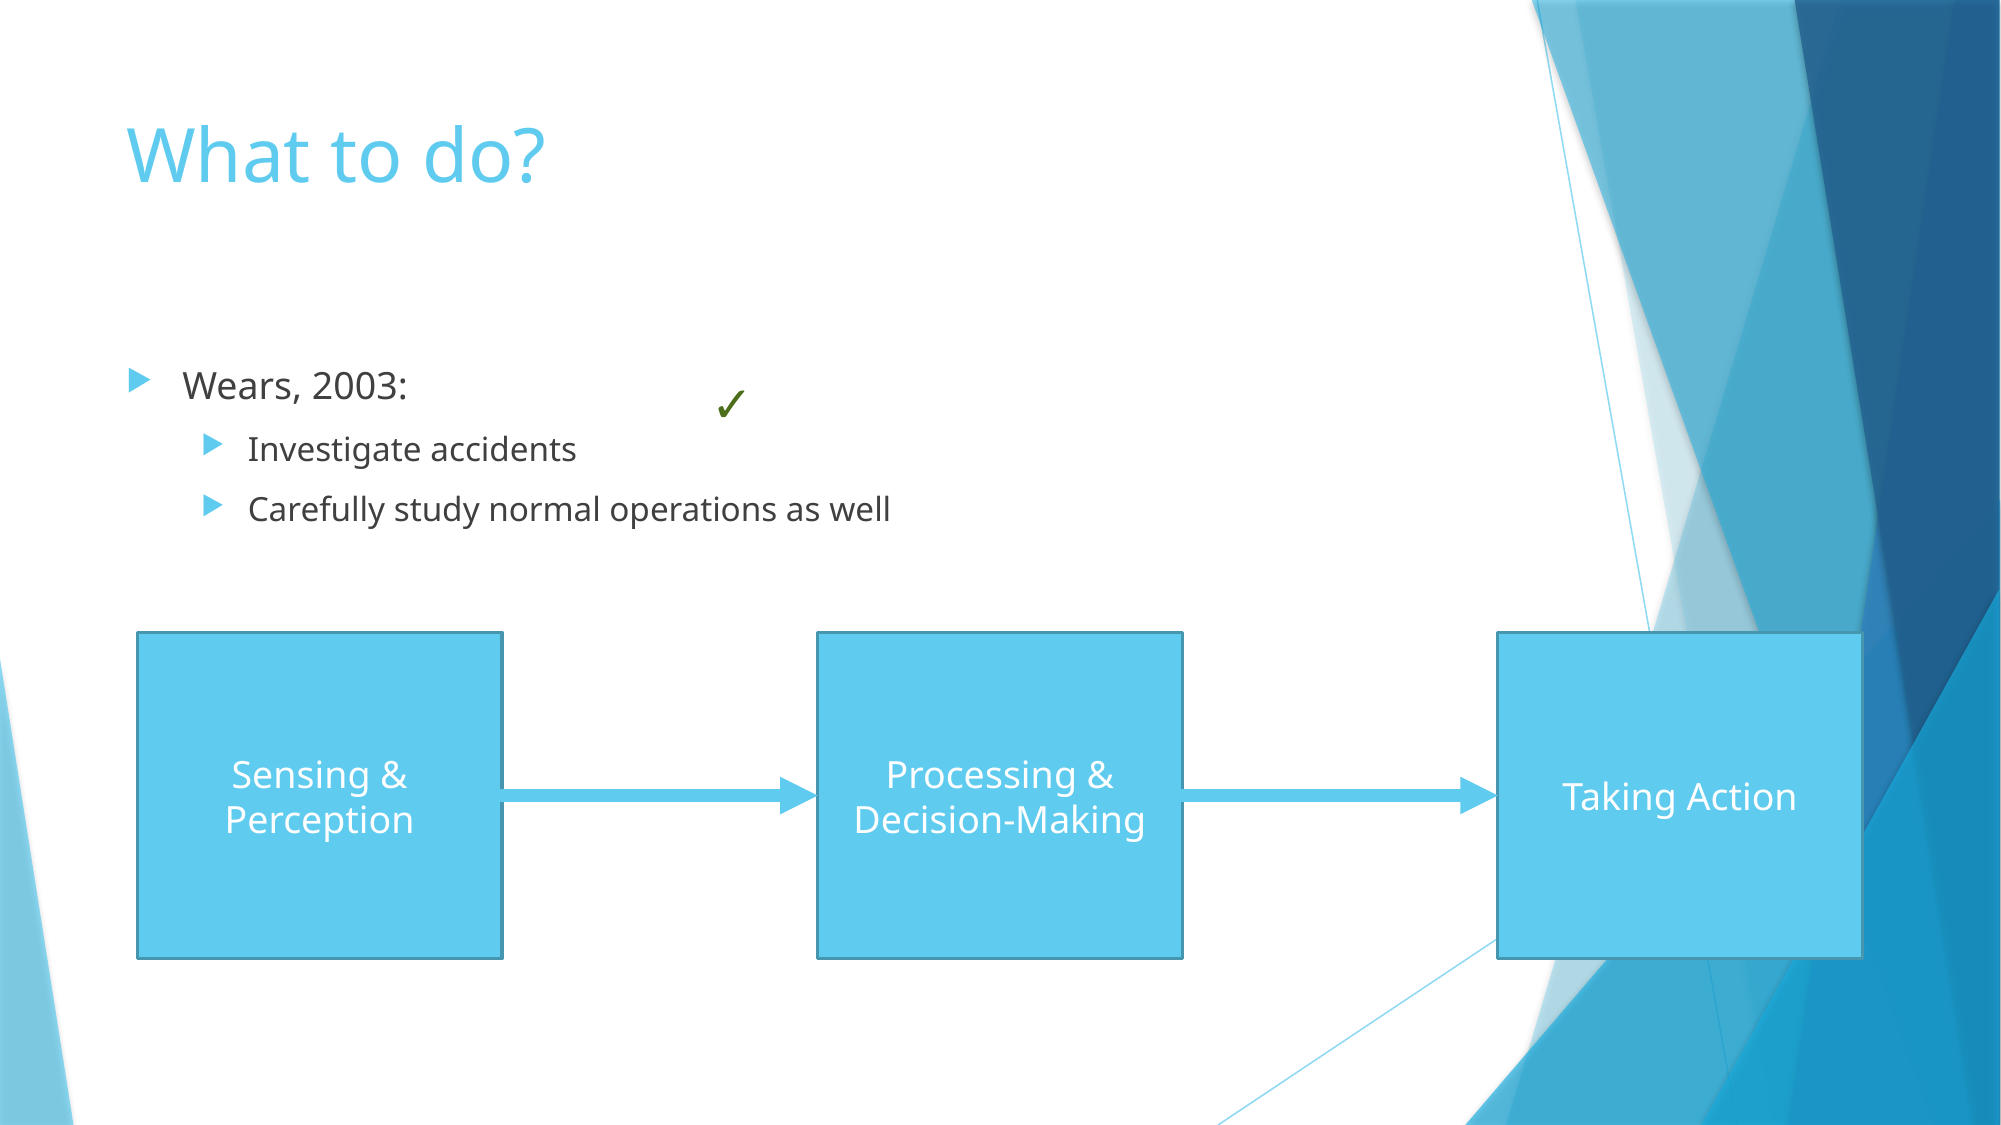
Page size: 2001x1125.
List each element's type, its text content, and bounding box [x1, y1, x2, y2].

title What to do? [111, 99, 1522, 317]
text_box Processing & Decision-Making [816, 631, 1184, 960]
text_box Sensing & Perception [136, 631, 504, 960]
text_box ✓ [696, 364, 856, 440]
list Wears, 2003: Investigate accidents Carefully study normal operations as well [111, 354, 1522, 992]
text_box Taking Action [1496, 631, 1864, 960]
